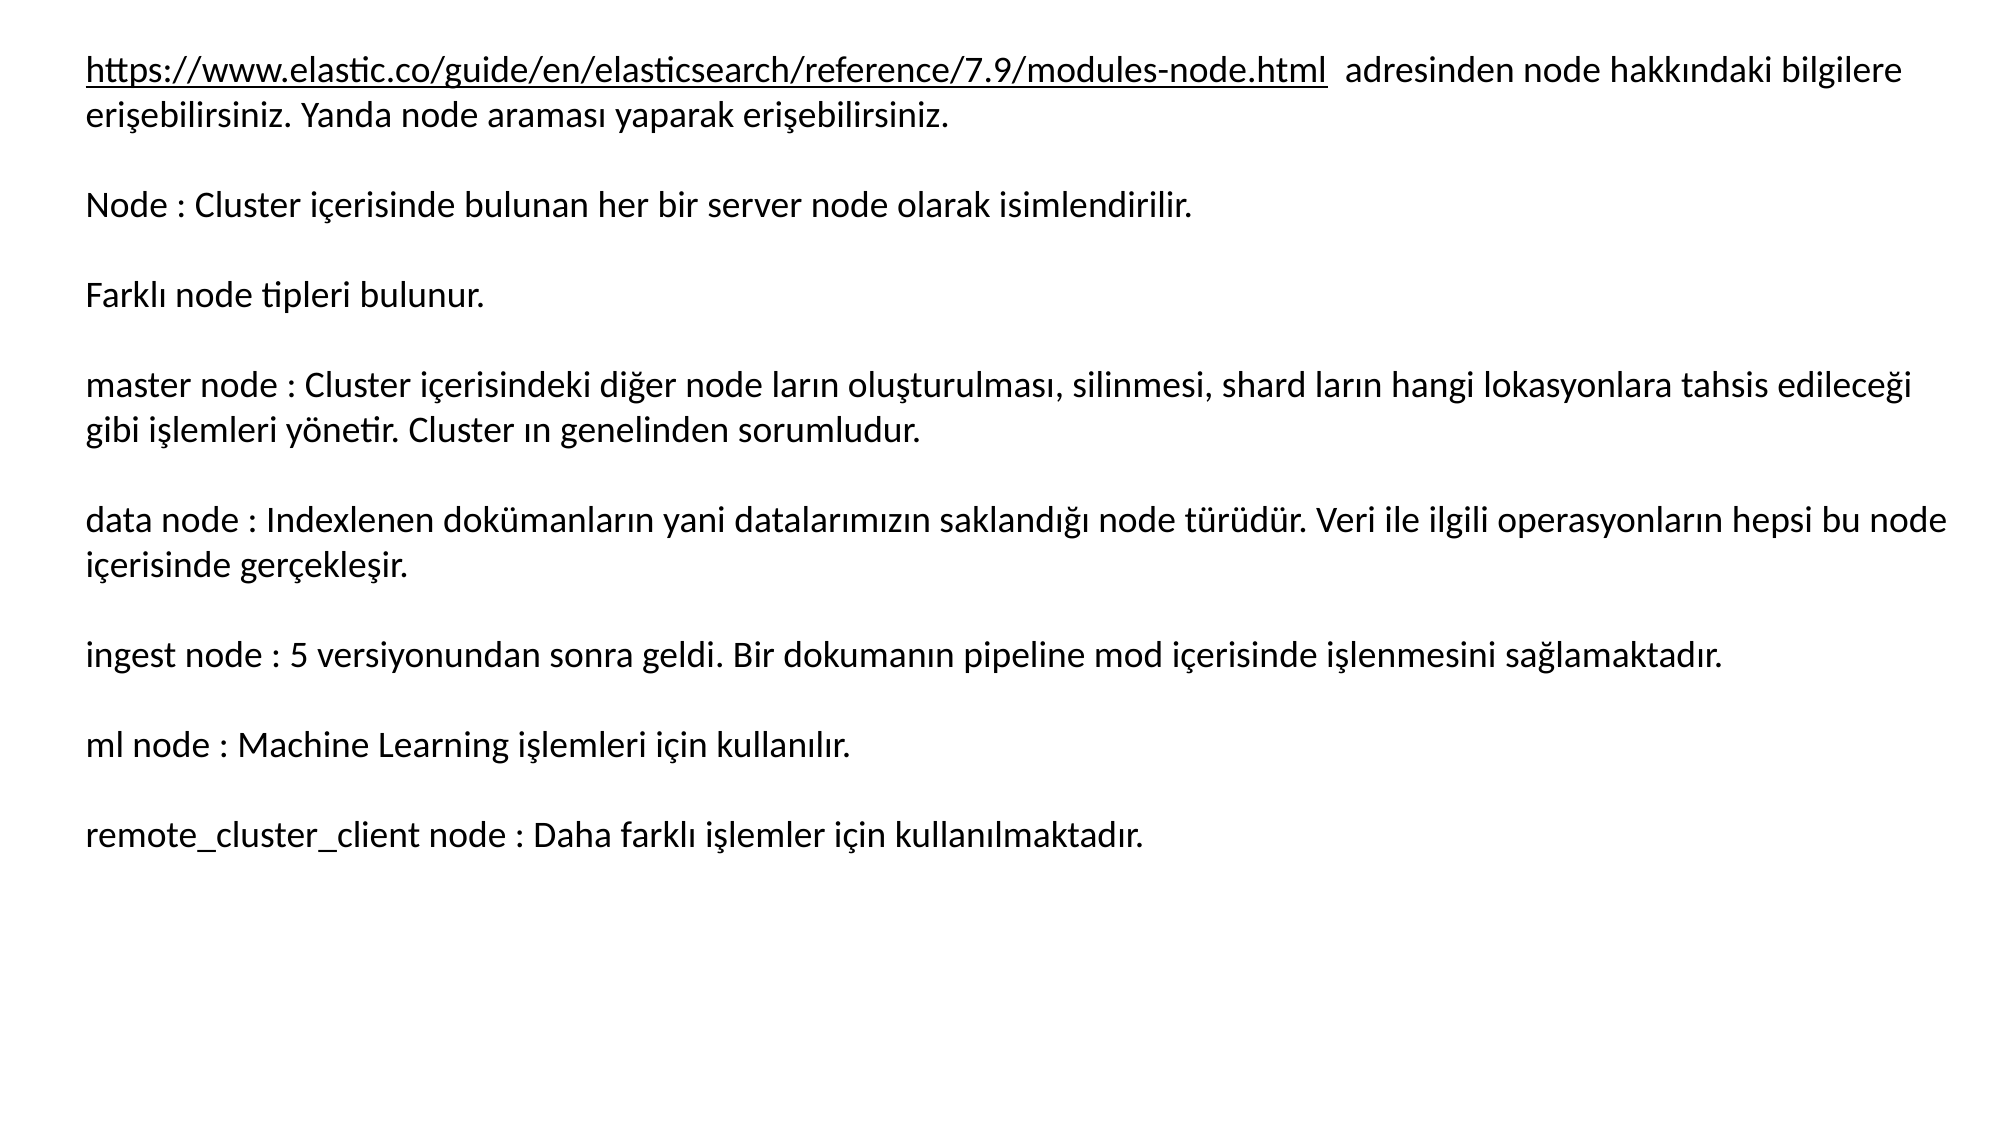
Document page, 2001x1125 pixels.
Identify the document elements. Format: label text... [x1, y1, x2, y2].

text_box https://www.elastic.co/guide/en/elasticsearch/reference/7.9/modules-node.html adresinden node hakkındaki bilgilere erişebilirsiniz. Yanda node araması yaparak erişebilirsiniz. Node : Cluster içerisinde bulunan her bir server node olarak isimlendirilir. Farklı node tipleri bulunur. master node : Cluster içerisindeki diğer node ların oluşturulması, silinmesi, shard ların hangi lokasyonlara tahsis edileceği gibi işlemleri yönetir. Cluster ın genelinden sorumludur. data node : Indexlenen dokümanların yani datalarımızın saklandığı node türüdür. Veri ile ilgili operasyonların hepsi bu node içerisinde gerçekleşir. ingest node : 5 versiyonundan sonra geldi. Bir dokumanın pipeline mod içerisinde işlenmesini sağlamaktadır. ml node : Machine Learning işlemleri için kullanılır. remote_cluster_client node : Daha farklı işlemler için kullanılmaktadır. [70, 38, 1971, 863]
